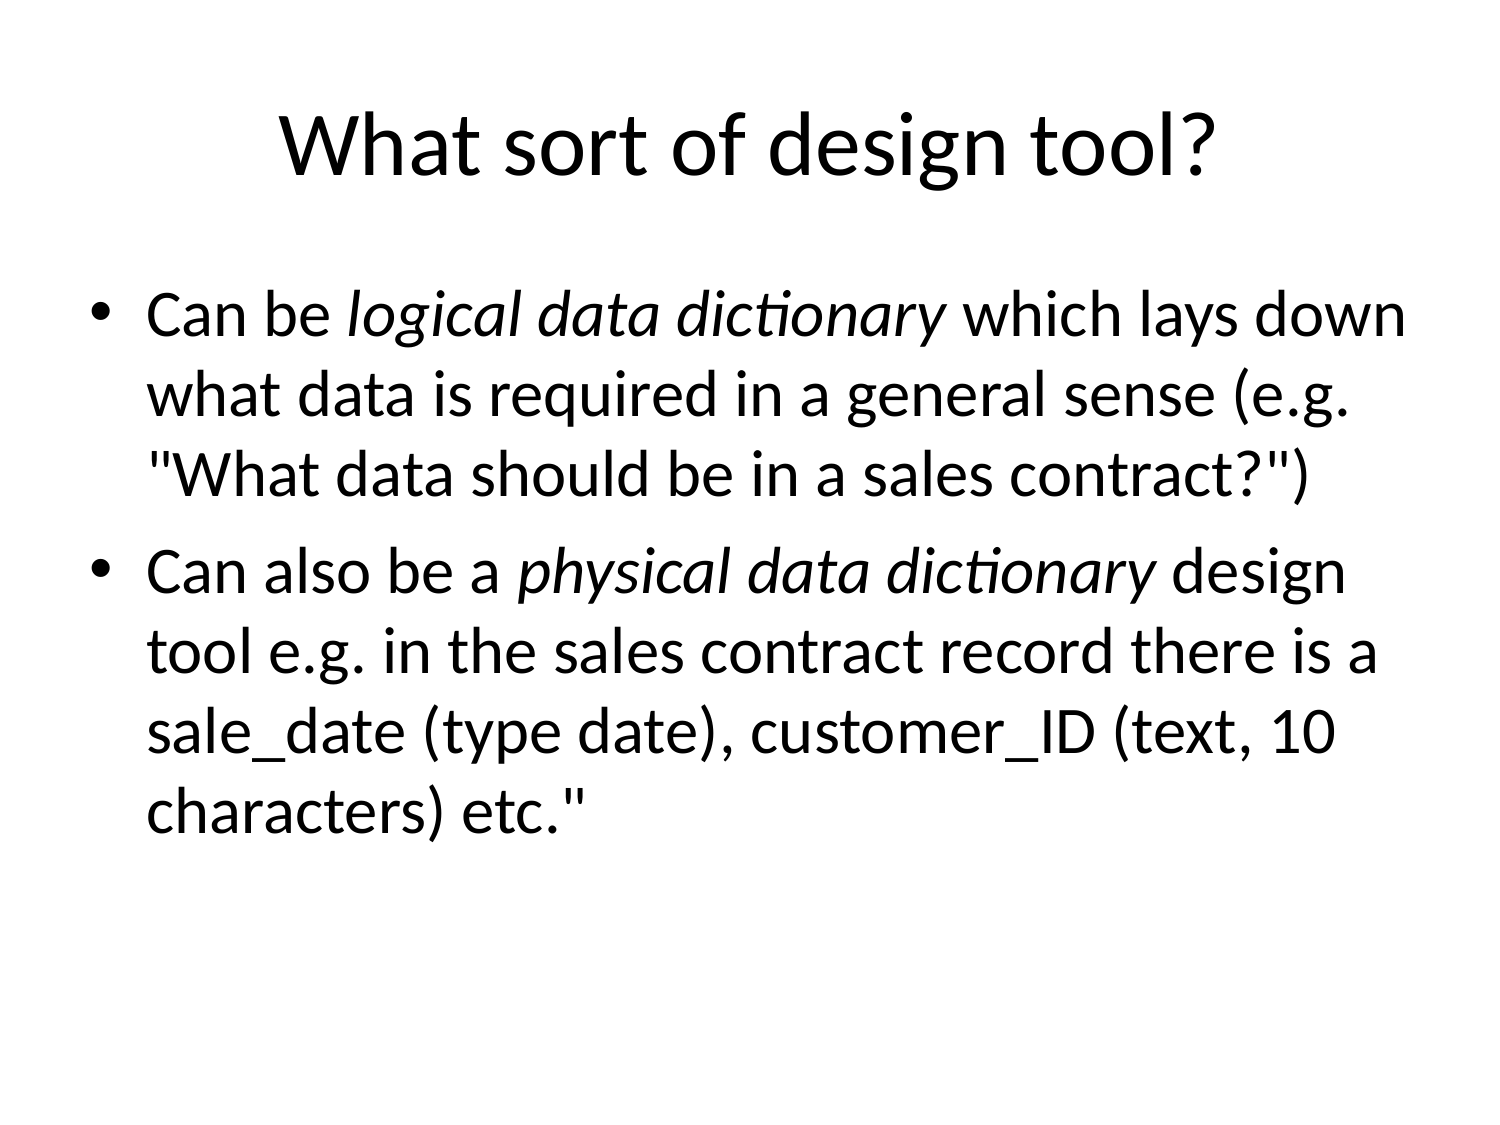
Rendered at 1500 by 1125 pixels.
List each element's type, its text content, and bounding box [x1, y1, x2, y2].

text_box Can be logical data dictionary which lays down what data is required in a general sense (e.g. "What data should be in a sales contract?") Can also be a physical data dictionary design tool e.g. in the sales contract record there is a sale_date (type date), customer_ID (text, 10 characters) etc." [75, 262, 1425, 1005]
title What sort of design tool? [75, 45, 1425, 233]
